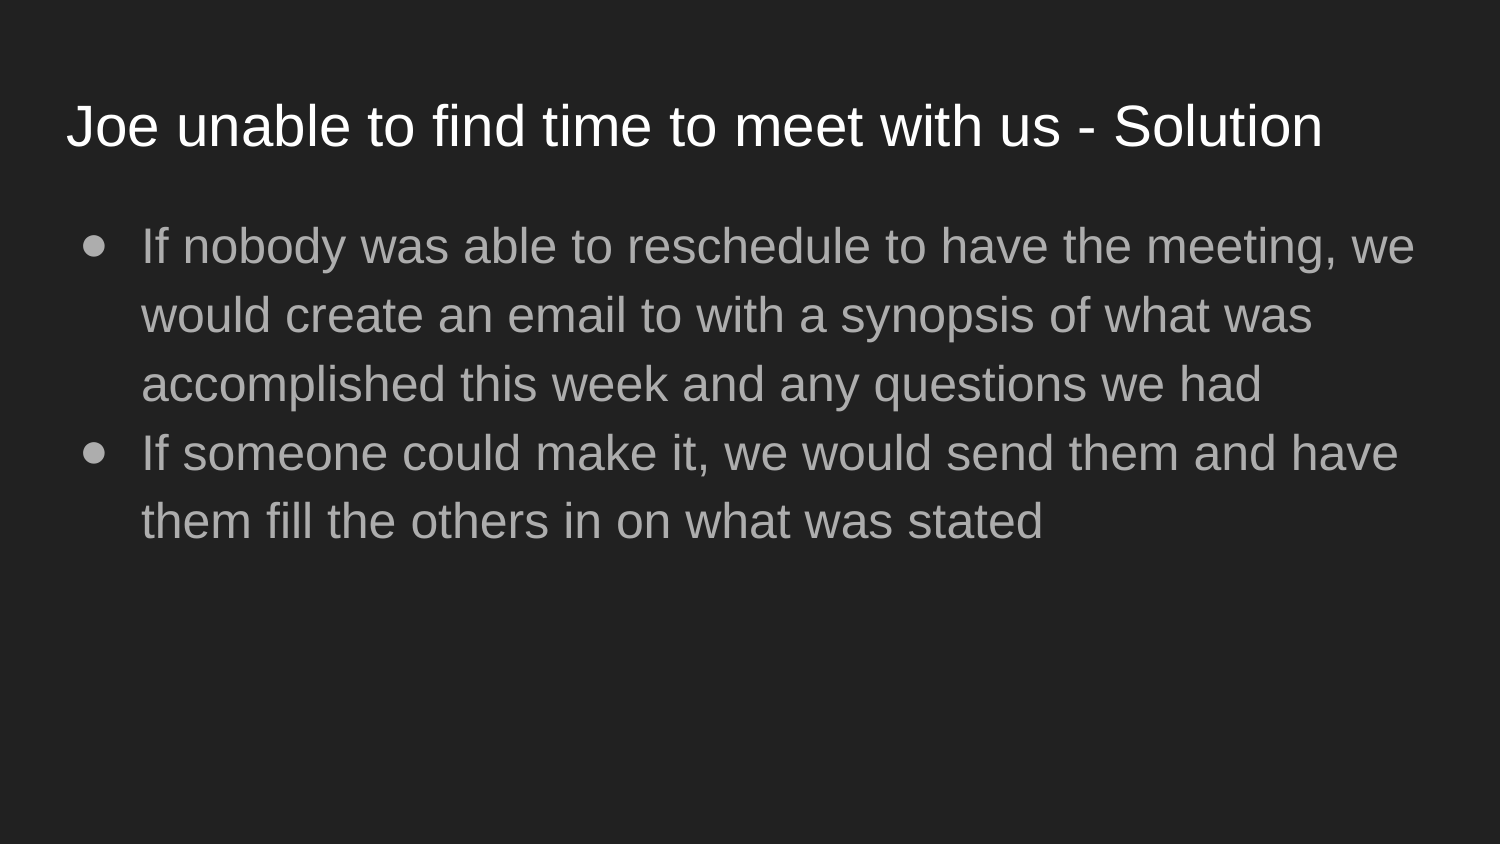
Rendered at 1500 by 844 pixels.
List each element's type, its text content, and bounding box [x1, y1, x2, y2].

list If nobody was able to reschedule to have the meeting, we would create an email to with a synopsis of what was accomplished this week and any questions we had If someone could make it, we would send them and have them fill the others in on what was stated [51, 189, 1449, 750]
title Joe unable to find time to meet with us - Solution [51, 72, 1449, 167]
